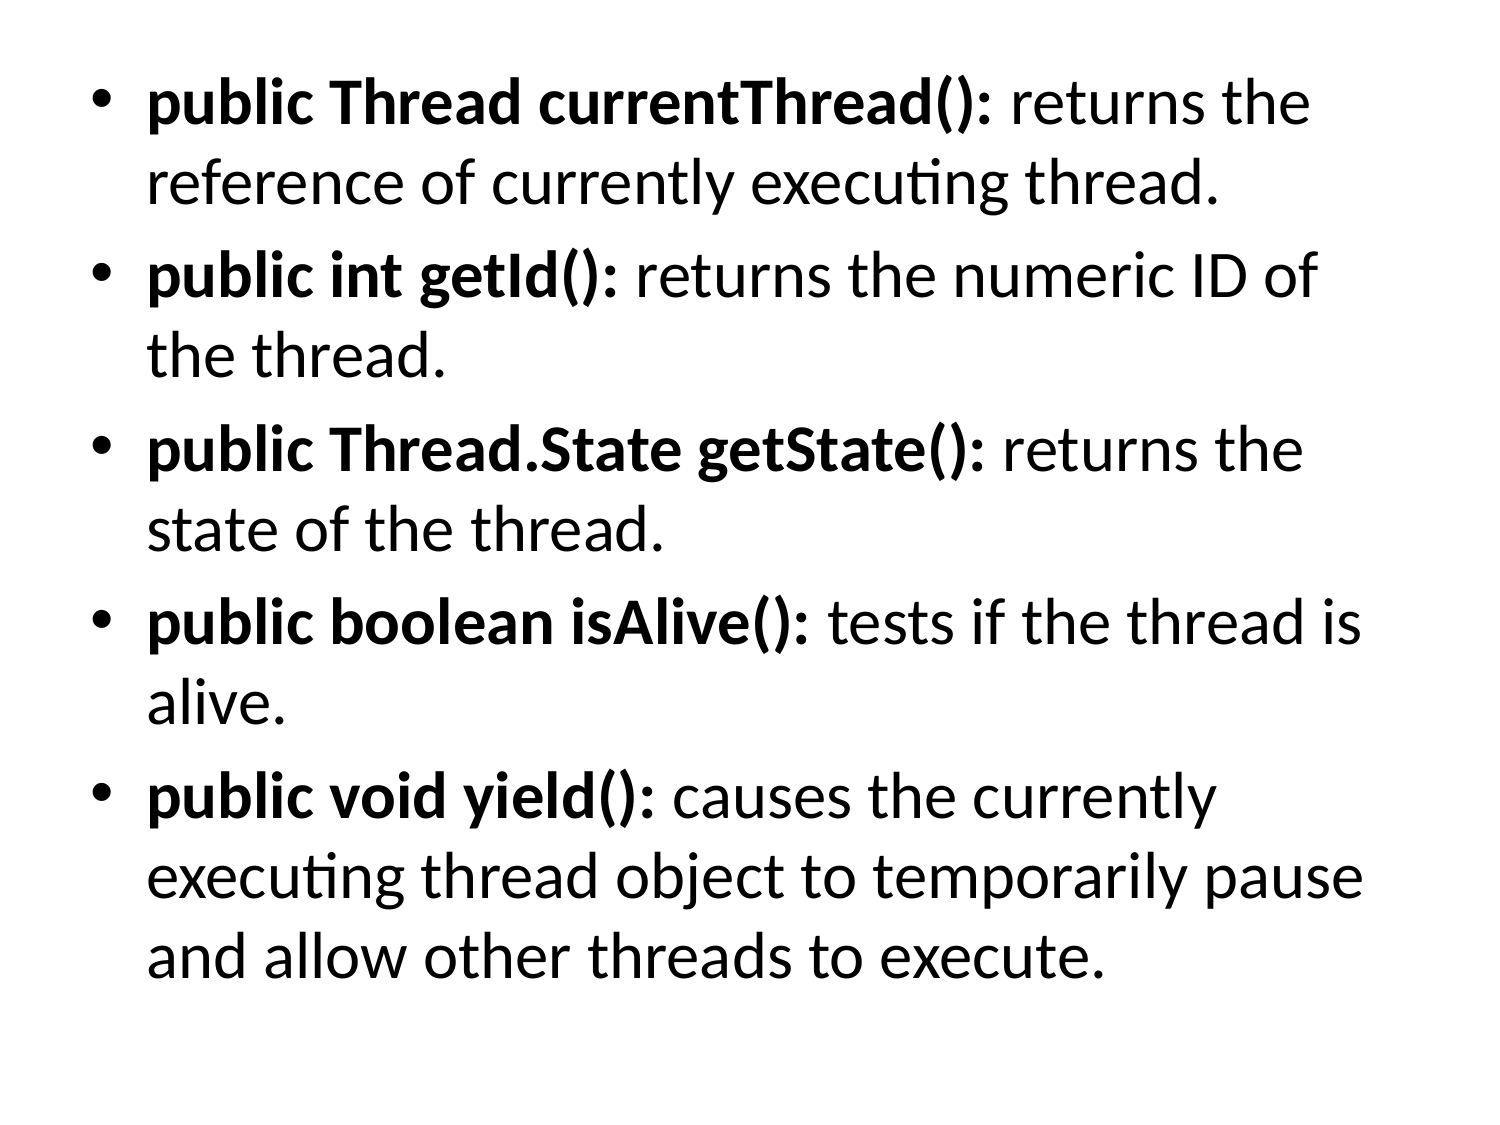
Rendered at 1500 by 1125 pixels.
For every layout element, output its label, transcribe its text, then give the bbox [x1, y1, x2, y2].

list public Thread currentThread(): returns the reference of currently executing thread. public int getId(): returns the numeric ID of the thread. public Thread.State getState(): returns the state of the thread. public boolean isAlive(): tests if the thread is alive. public void yield(): causes the currently executing thread object to temporarily pause and allow other threads to execute. [75, 50, 1425, 1005]
